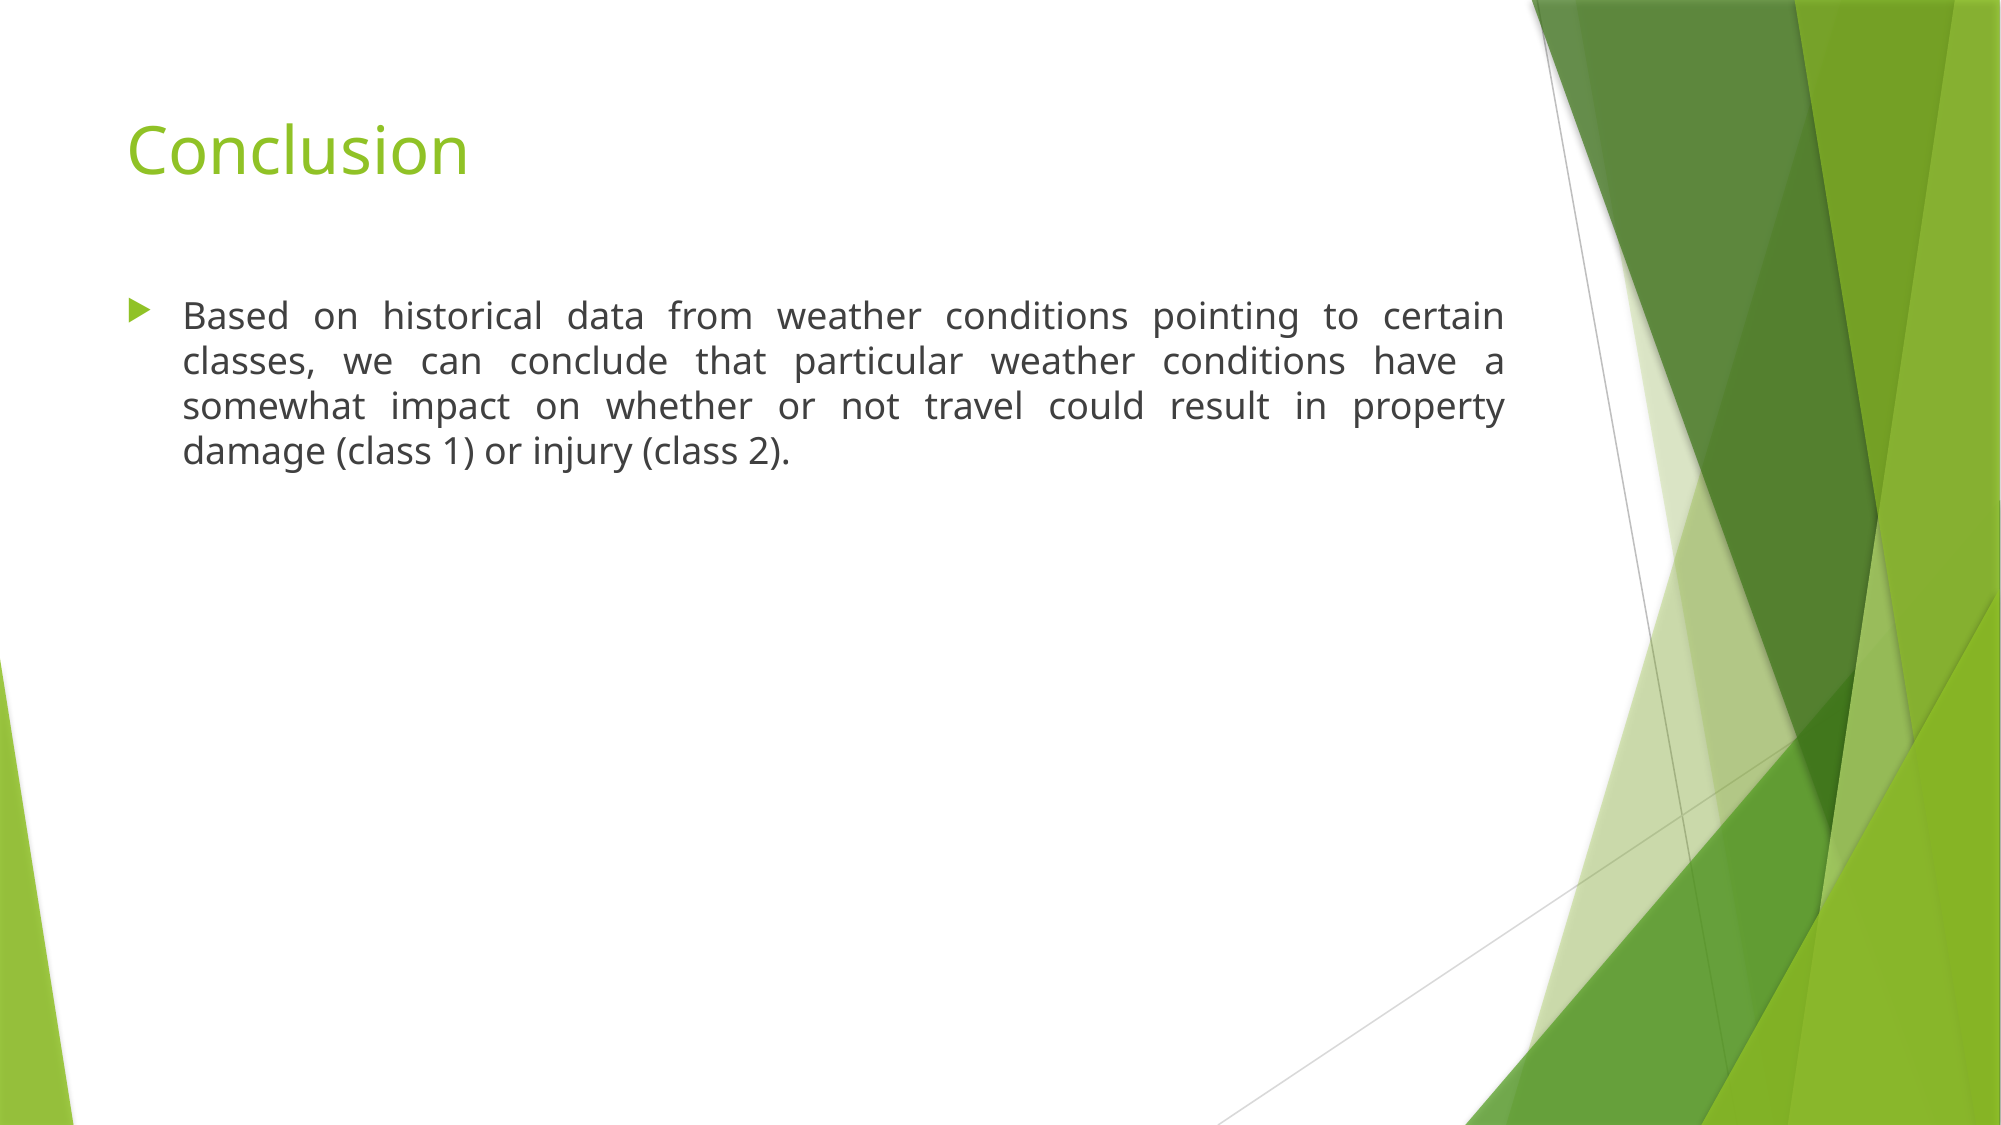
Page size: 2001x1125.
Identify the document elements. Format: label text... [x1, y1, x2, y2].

title Conclusion [111, 99, 1522, 220]
list Based on historical data from weather conditions pointing to certain classes, we can conclude that particular weather conditions have a somewhat impact on whether or not travel could result in property damage (class 1) or injury (class 2). [111, 284, 1522, 922]
